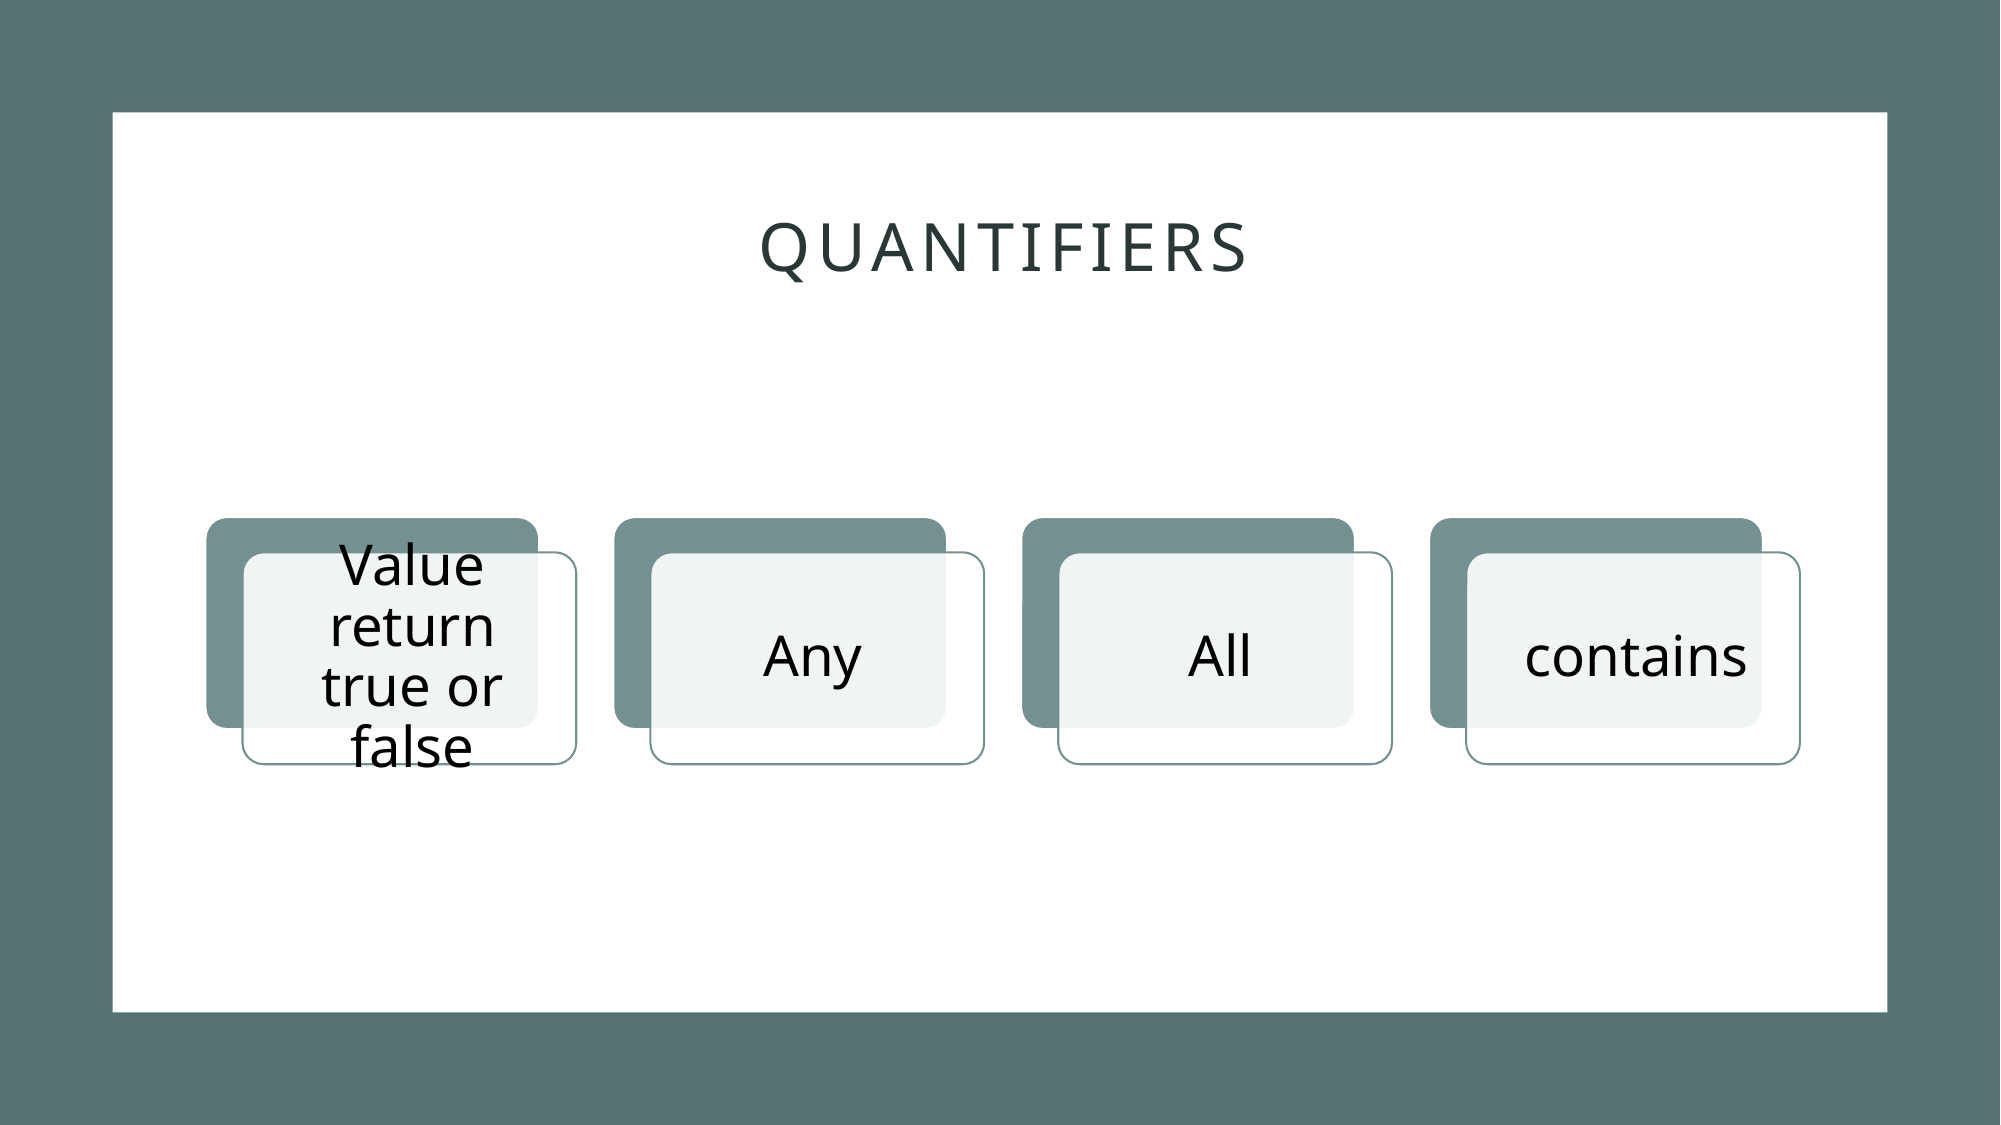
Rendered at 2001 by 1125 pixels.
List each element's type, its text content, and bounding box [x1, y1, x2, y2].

text_box [0, 0, 2000, 1125]
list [204, 366, 1801, 915]
text_box [111, 111, 1888, 1013]
title quantifiers [225, 176, 1782, 324]
